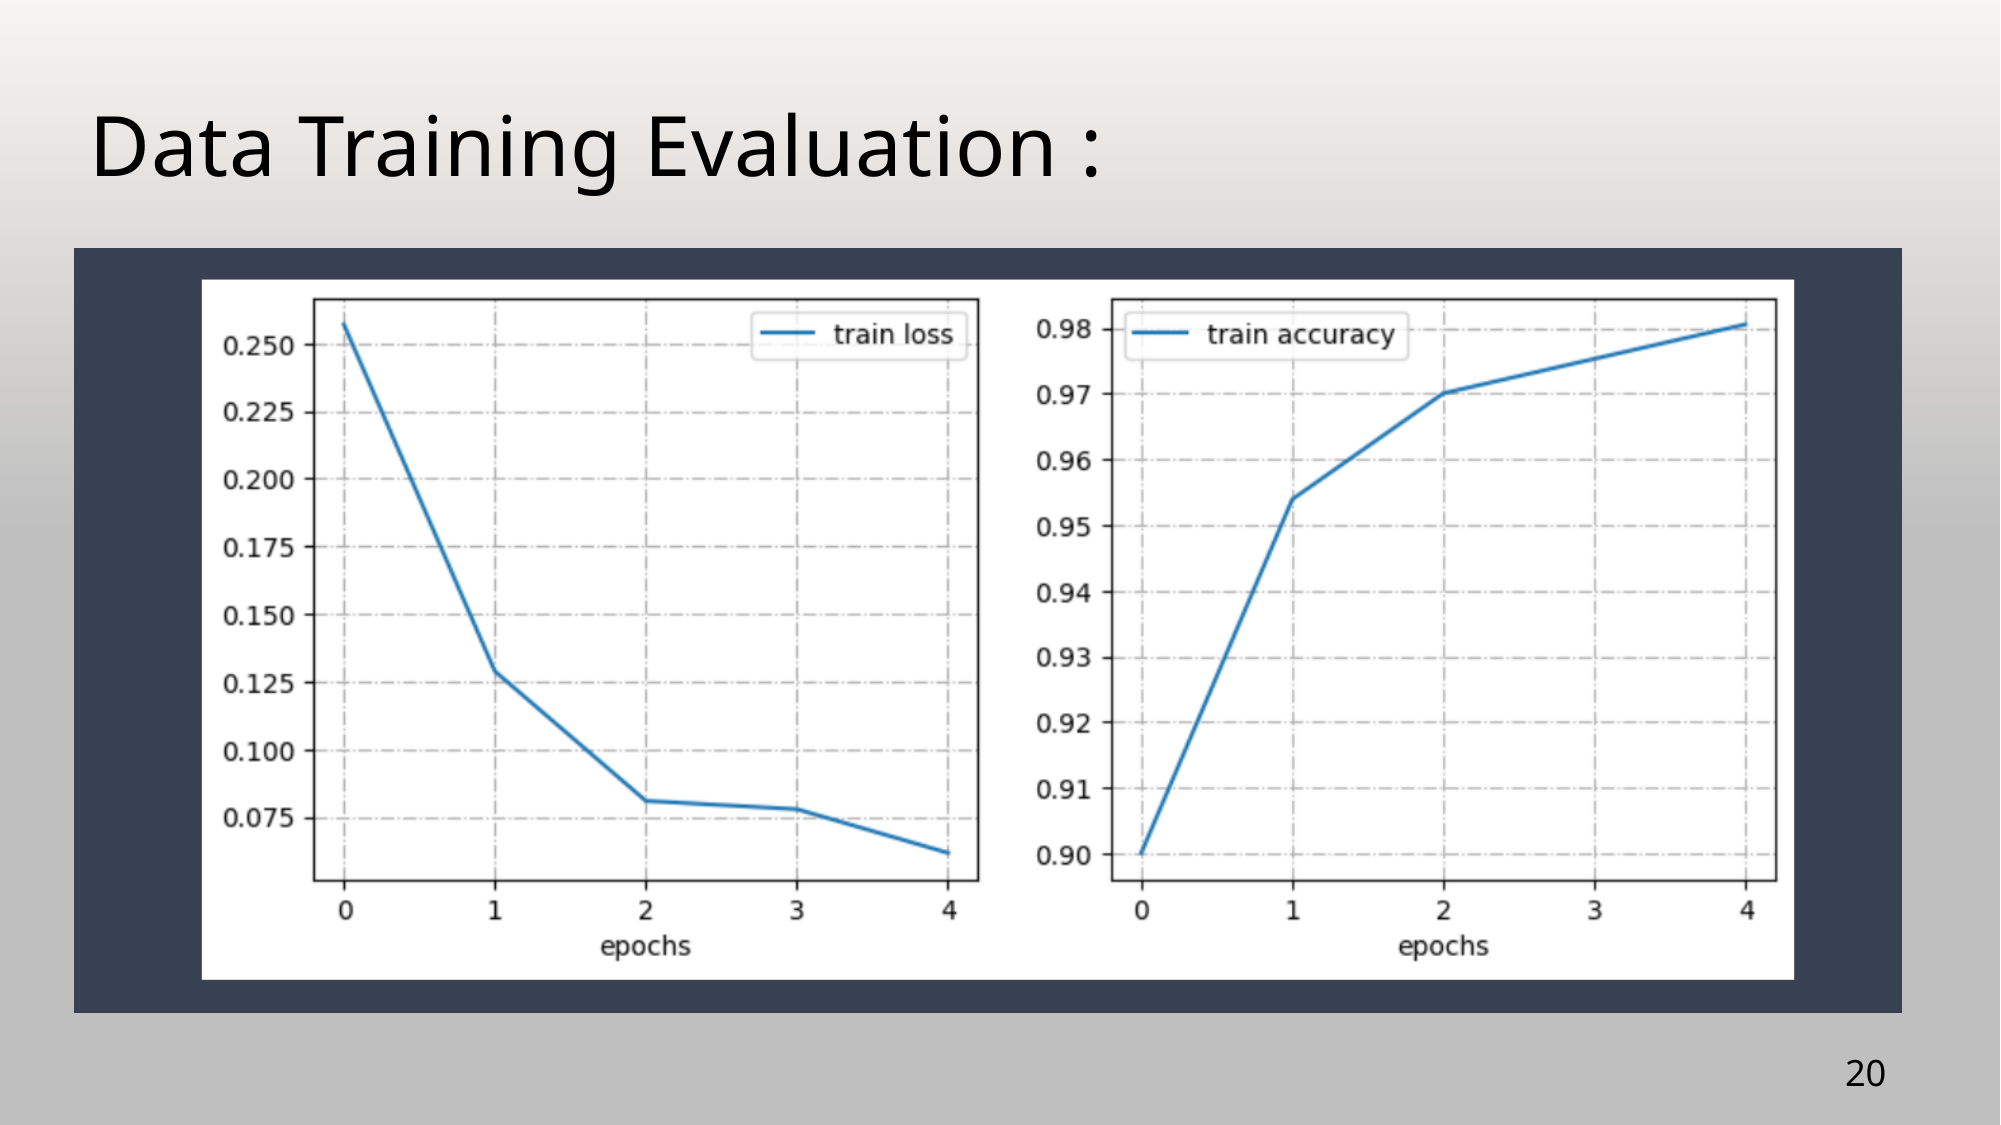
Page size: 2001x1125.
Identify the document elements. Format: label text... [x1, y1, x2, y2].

picture [74, 248, 1902, 1013]
slide_number 20 [1791, 1042, 1902, 1103]
title Data Training Evaluation : [74, 85, 1847, 248]
